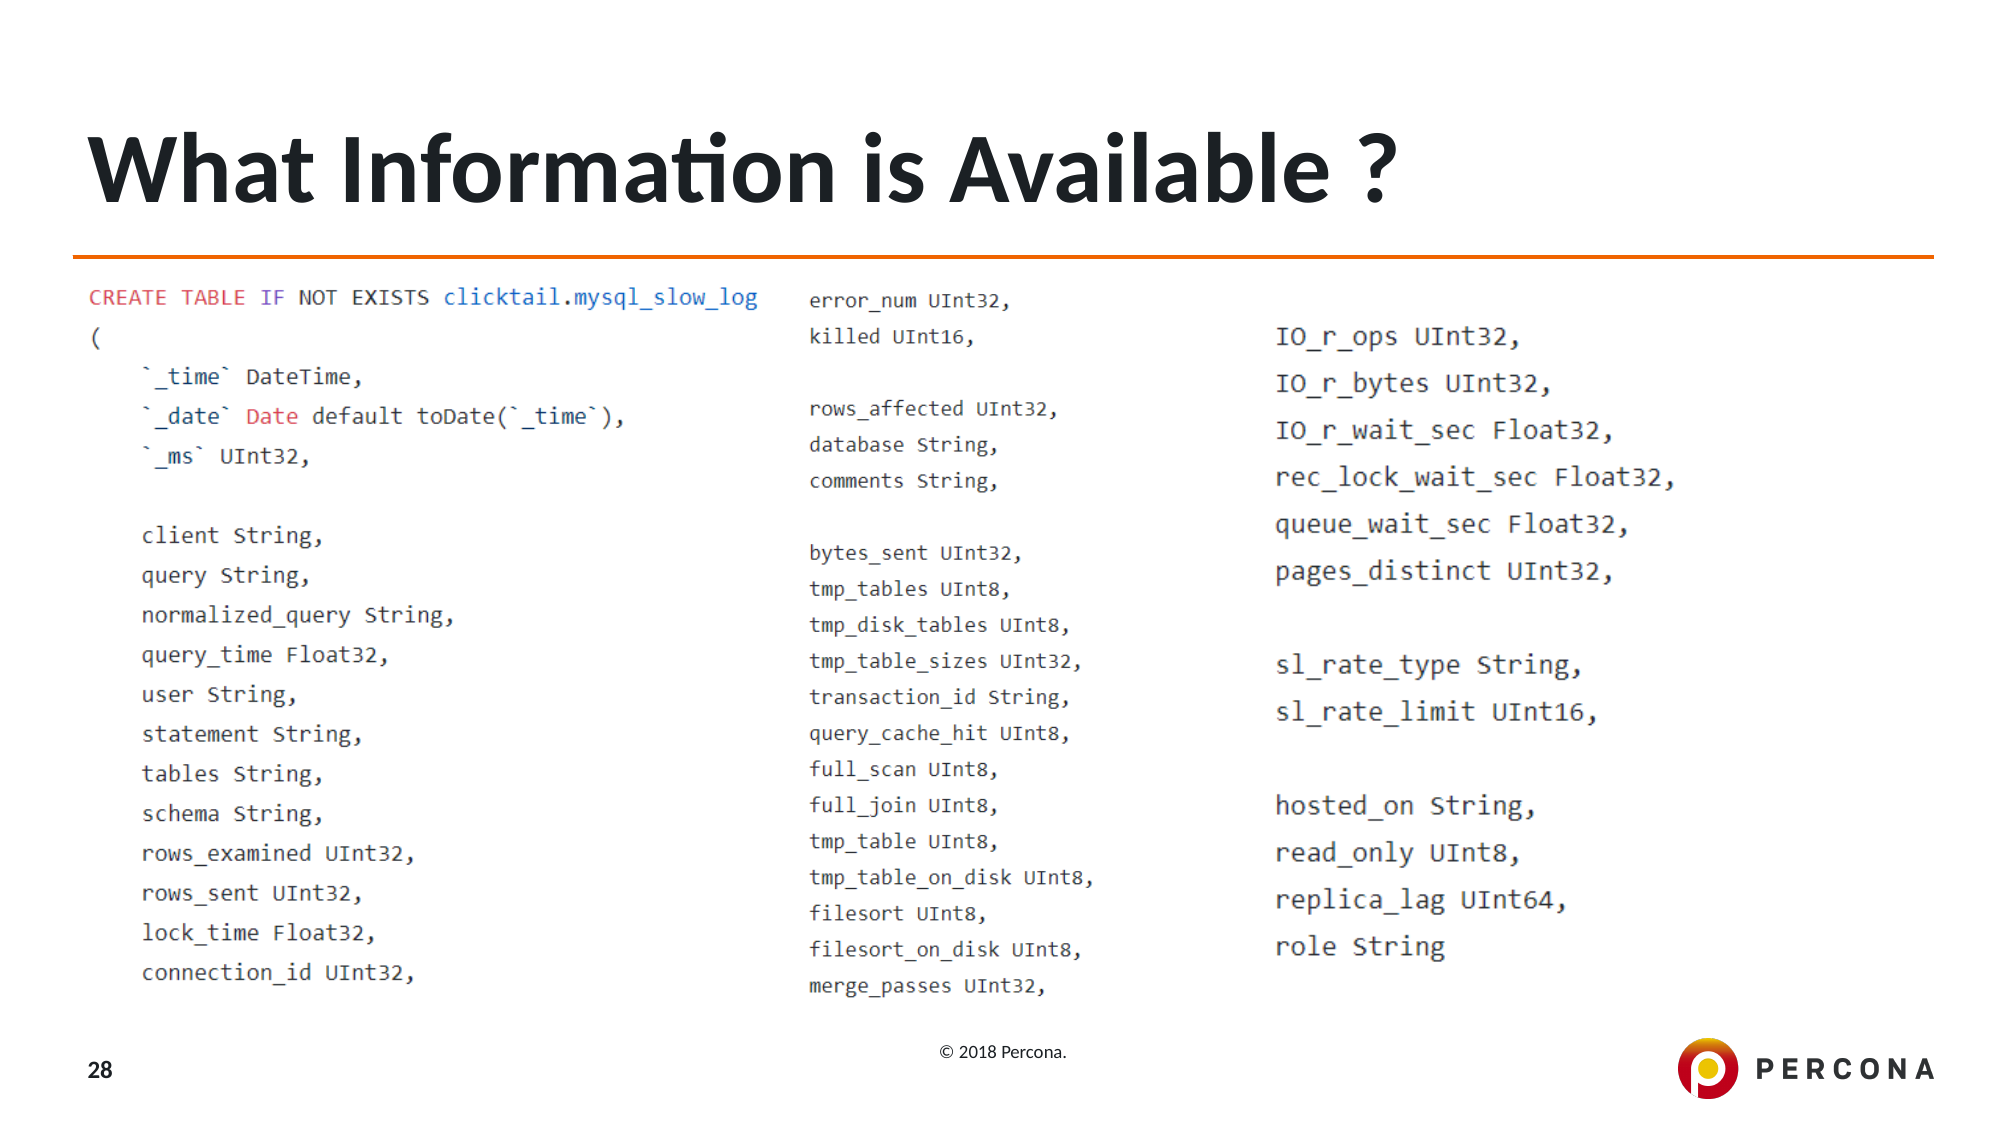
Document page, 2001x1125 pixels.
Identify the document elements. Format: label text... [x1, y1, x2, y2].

picture [799, 281, 1159, 1001]
picture [1678, 1038, 1934, 1099]
title What Information is Available ? [72, 40, 1934, 232]
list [72, 281, 782, 1008]
picture [1254, 314, 1700, 976]
